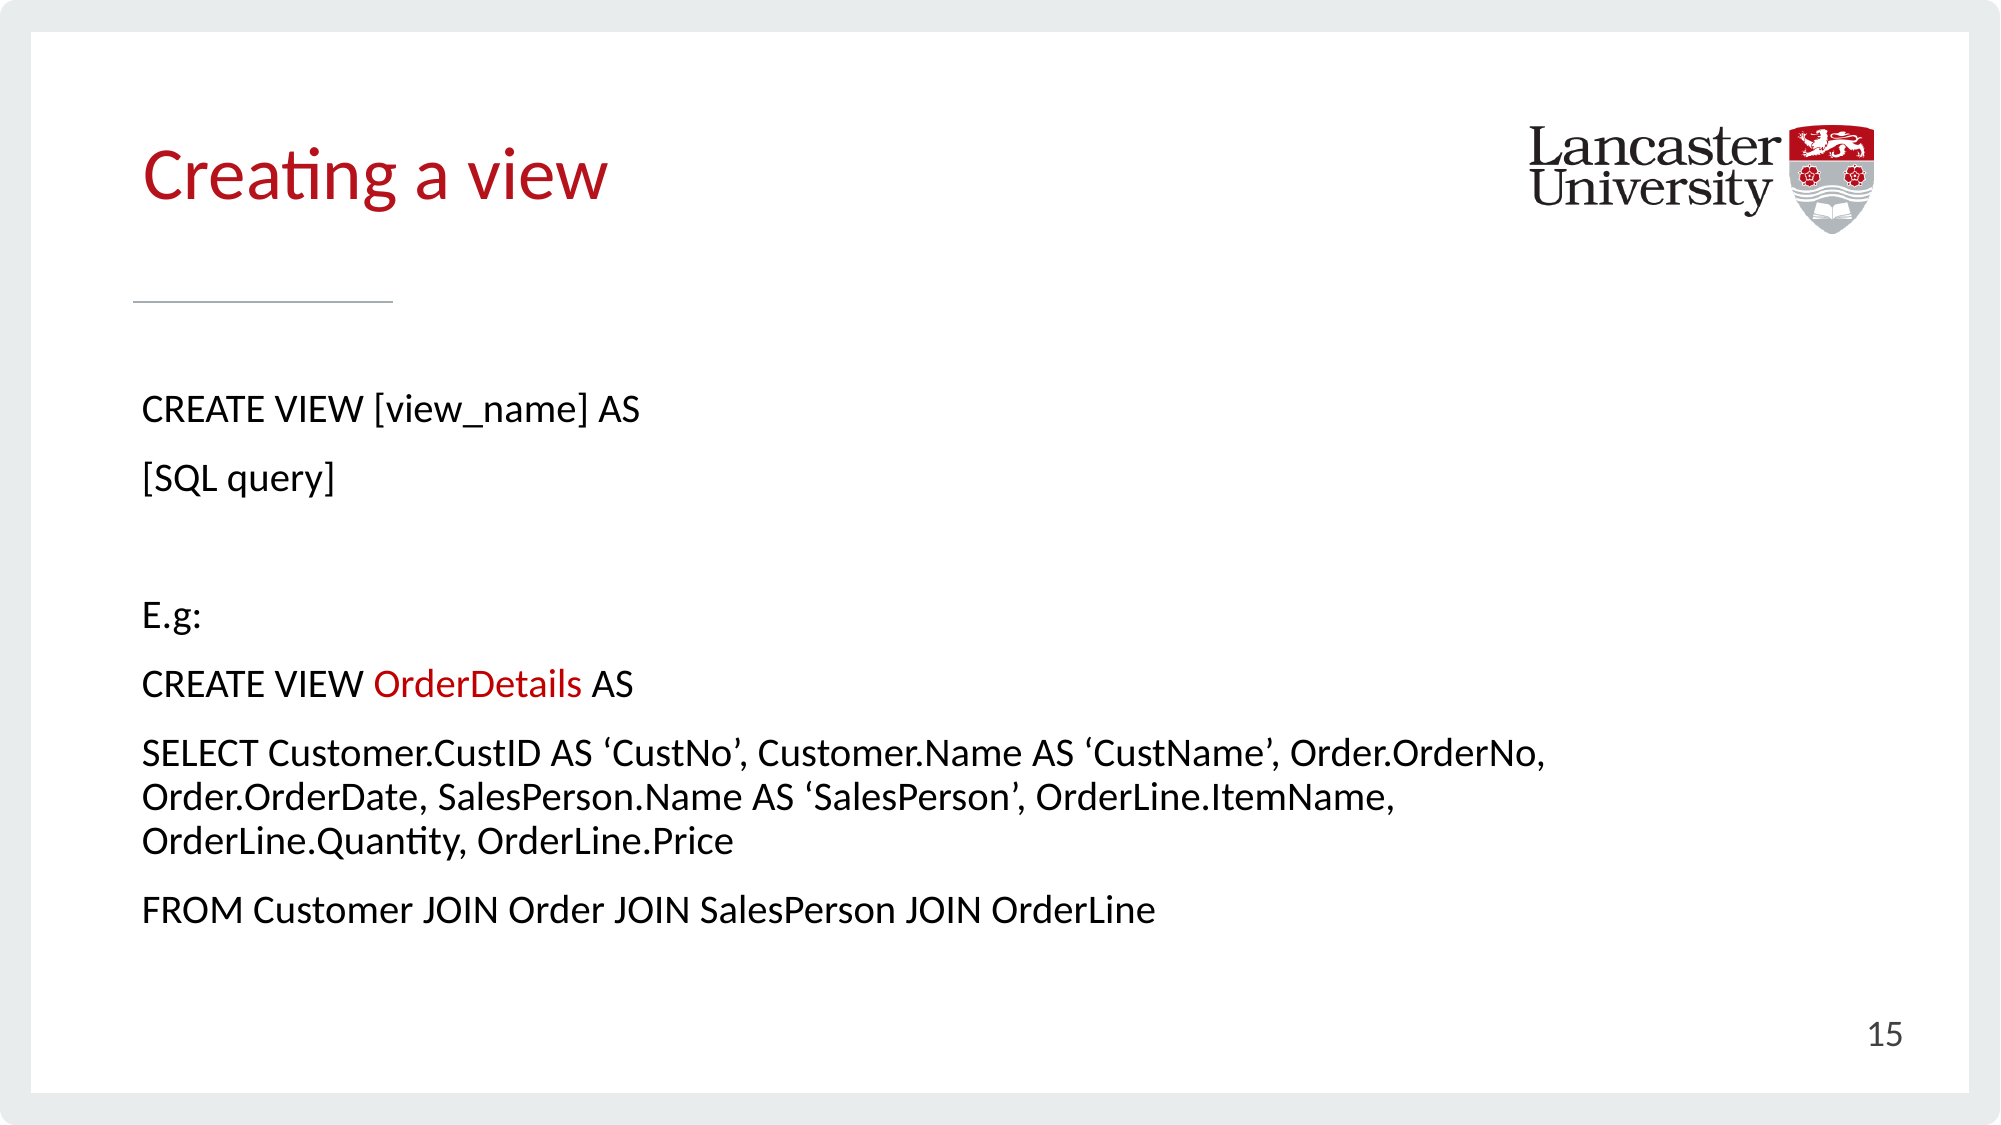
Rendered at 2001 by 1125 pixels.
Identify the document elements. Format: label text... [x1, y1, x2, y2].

slide_number 15 [1468, 1001, 1919, 1061]
list CREATE VIEW [view_name] AS [SQL query] E.g: CREATE VIEW OrderDetails AS SELECT Customer.CustID AS ‘CustNo’, Customer.Name AS ‘CustName’, Order.OrderNo, Order.OrderDate, SalesPerson.Name AS ‘SalesPerson’, OrderLine.ItemName, OrderLine.Quantity, OrderLine.Price FROM Customer JOIN Order JOIN SalesPerson JOIN OrderLine [126, 379, 1725, 1014]
title Creating a view [128, 78, 1448, 279]
